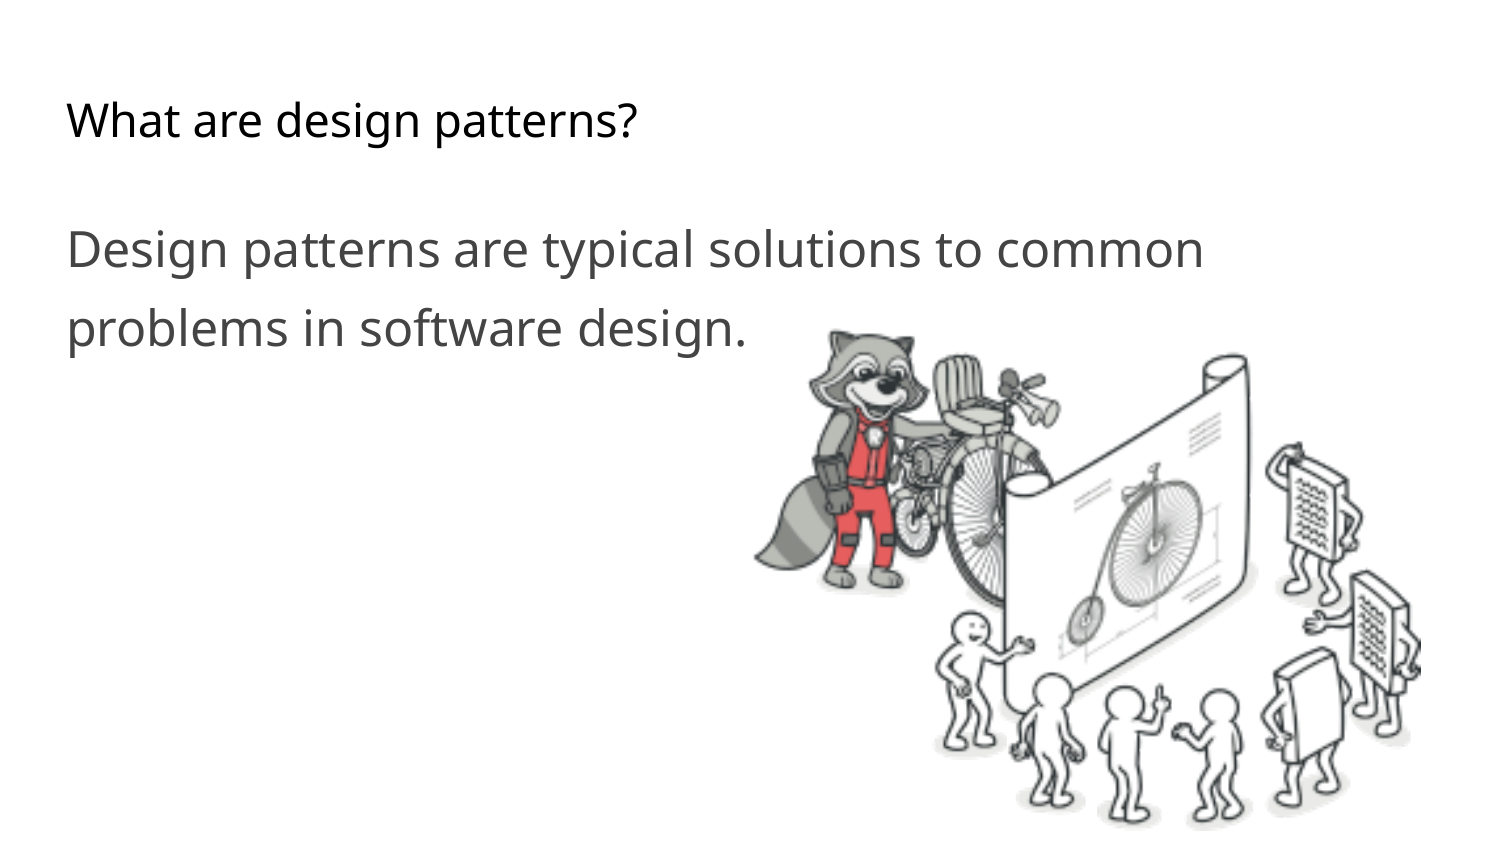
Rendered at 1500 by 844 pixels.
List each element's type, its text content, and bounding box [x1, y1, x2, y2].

list Design patterns are typical solutions to common problems in software design. [51, 189, 1449, 750]
title What are design patterns? [51, 72, 1449, 167]
picture [749, 327, 1421, 831]
